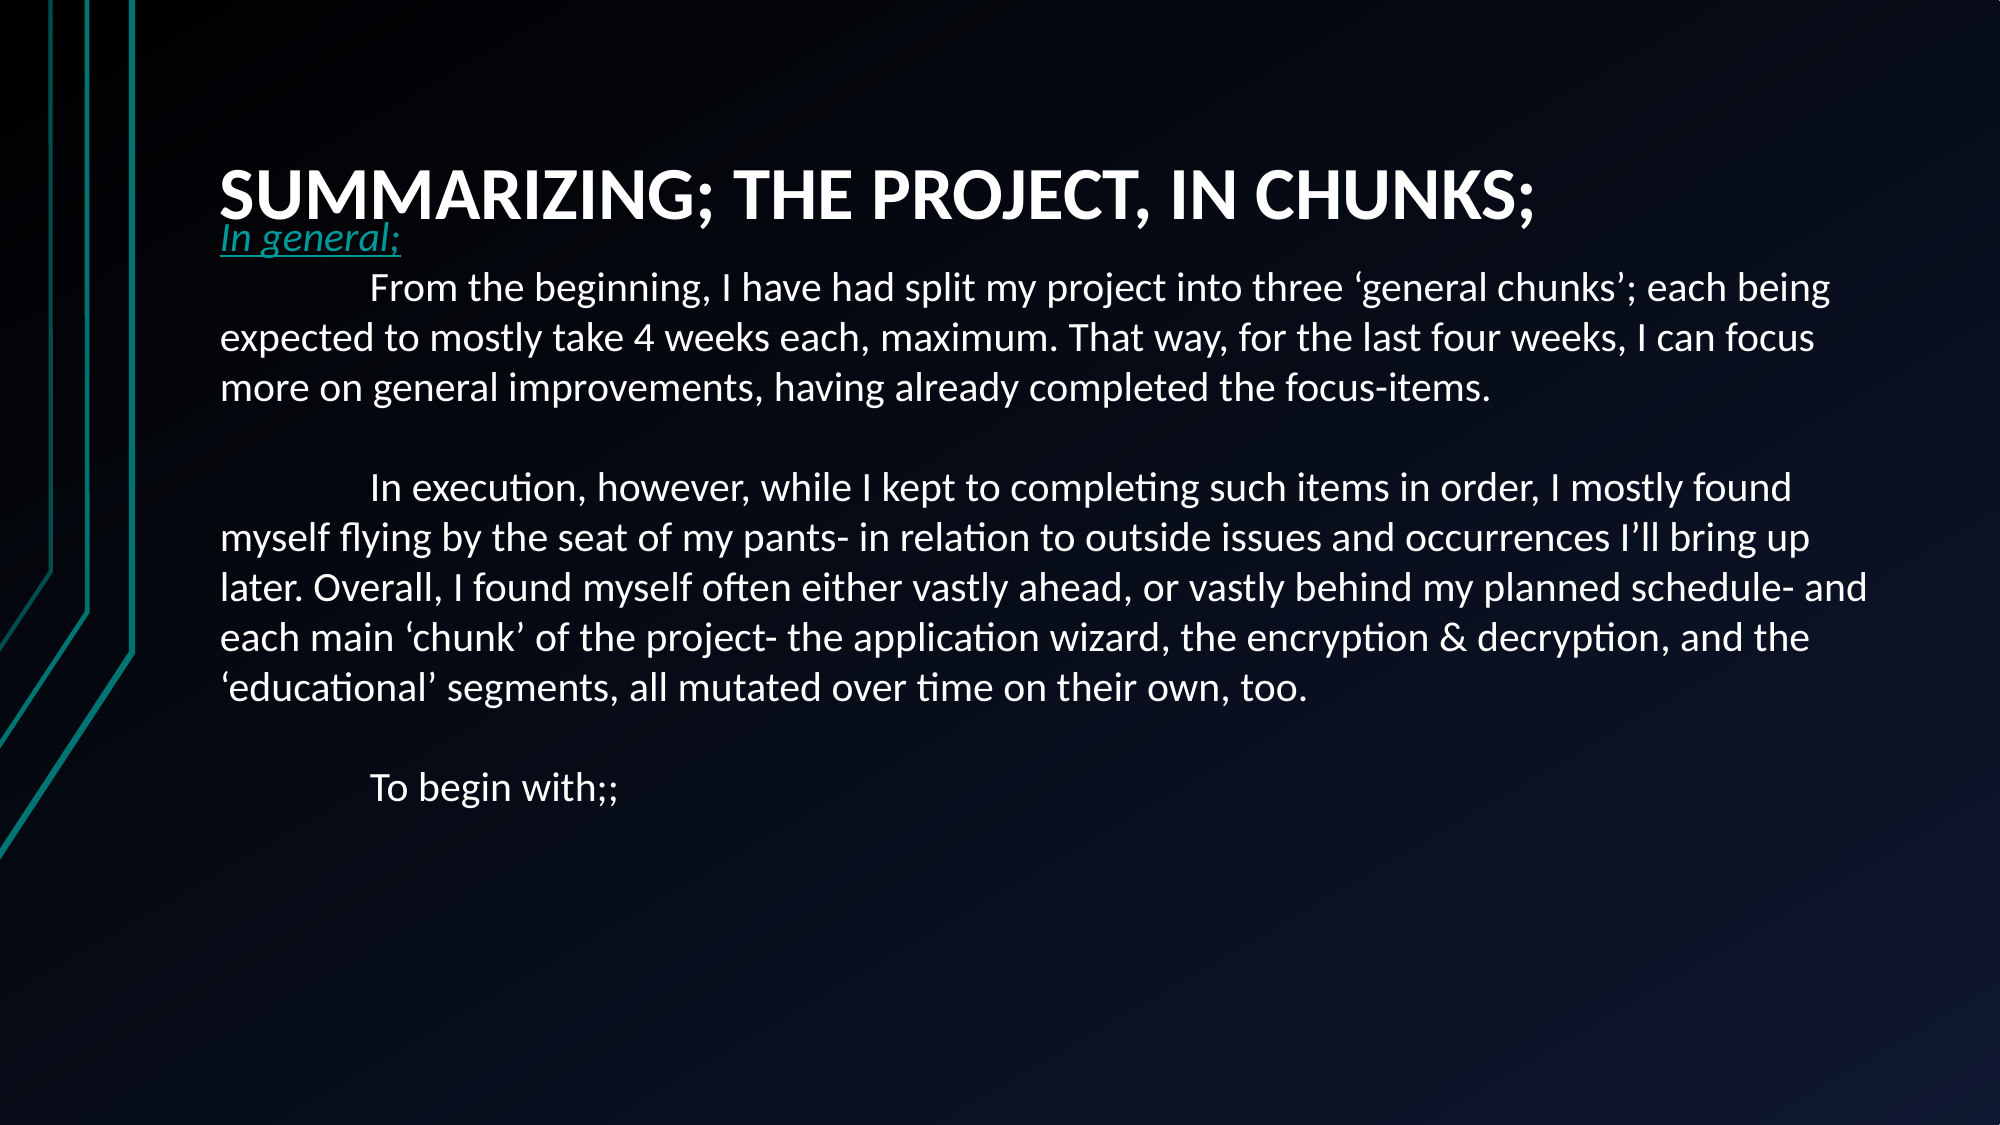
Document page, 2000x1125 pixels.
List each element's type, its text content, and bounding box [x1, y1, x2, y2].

title SUMMARIZING; THE PROJECT, IN CHUNKS; [199, 45, 1900, 200]
list In general; From the beginning, I have had split my project into three ‘general chunks’; each being expected to mostly take 4 weeks each, maximum. That way, for the last four weeks, I can focus more on general improvements, having already completed the focus-items. In execution, however, while I kept to completing such items in order, I mostly found myself flying by the seat of my pants- in relation to outside issues and occurrences I’ll bring up later. Overall, I found myself often either vastly ahead, or vastly behind my planned schedule- and each main ‘chunk’ of the project- the application wizard, the encryption & decryption, and the ‘educational’ segments, all mutated over time on their own, too. To begin with;; [199, 200, 1900, 1013]
